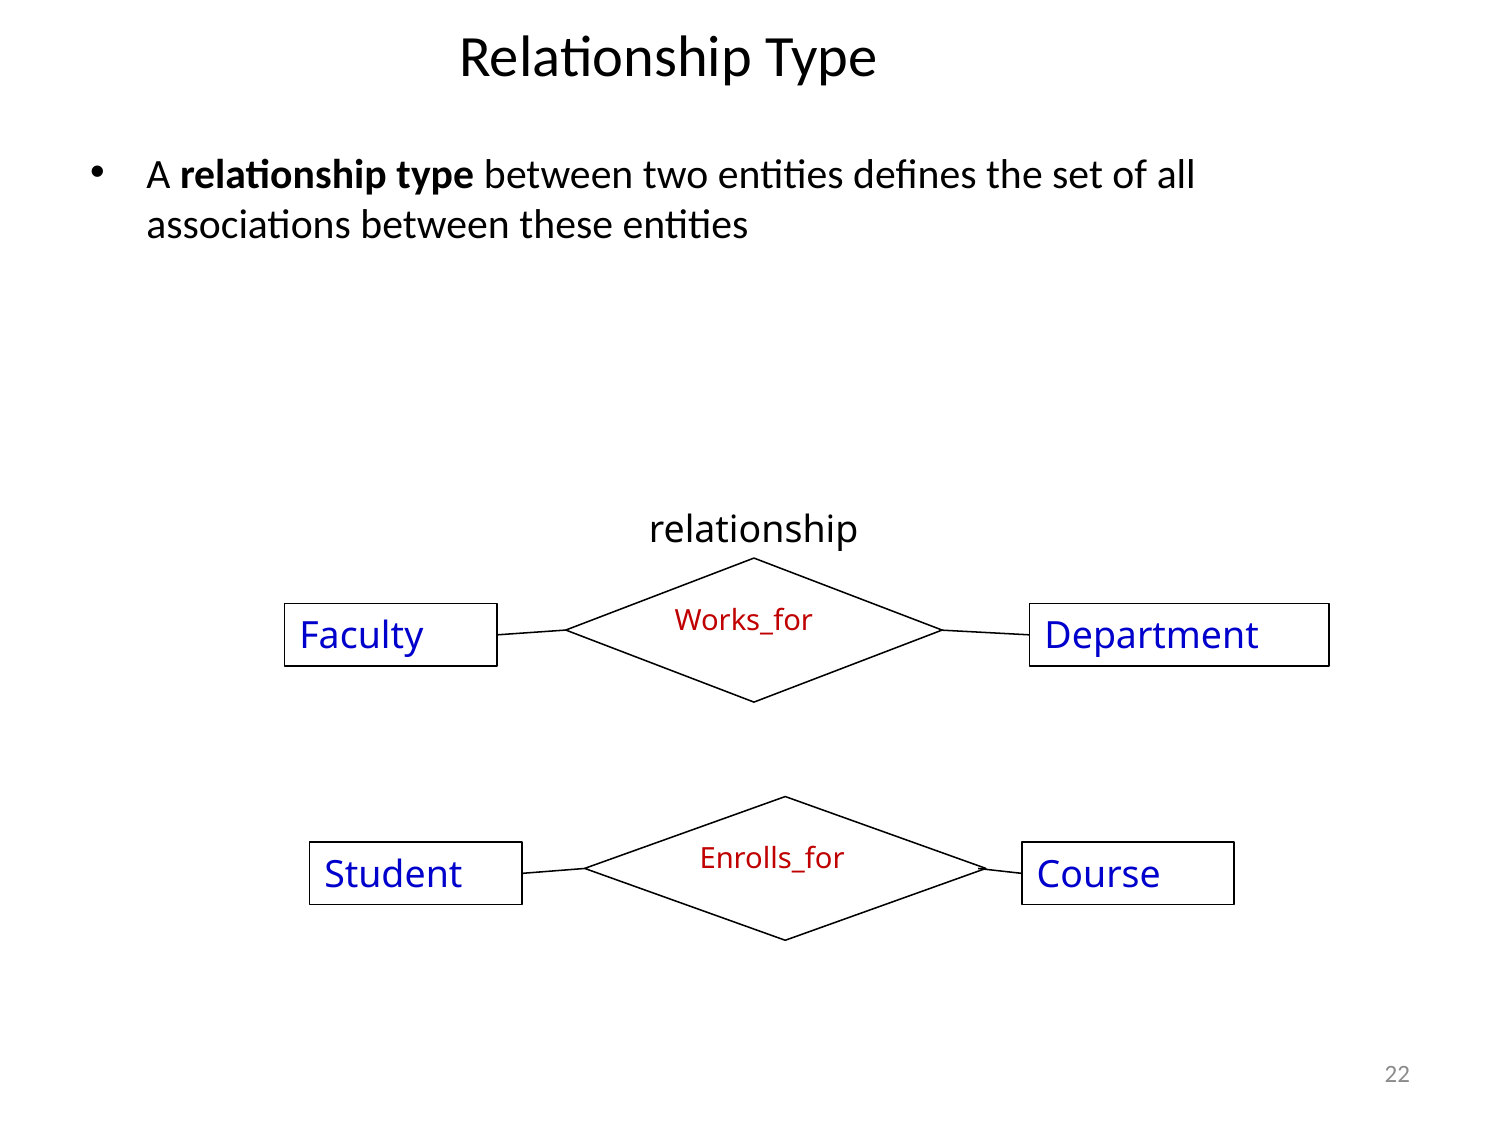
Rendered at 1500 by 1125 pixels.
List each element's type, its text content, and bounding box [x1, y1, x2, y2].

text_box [941, 629, 1030, 636]
text_box Department [1029, 603, 1329, 667]
text_box Faculty [284, 603, 498, 667]
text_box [521, 868, 585, 874]
text_box Enrolls_for [585, 796, 980, 941]
title Relationship Type [75, 9, 1263, 96]
text_box Student [309, 842, 522, 905]
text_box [977, 868, 1023, 874]
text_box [496, 629, 567, 636]
text_box relationship [634, 497, 874, 558]
text_box Works_for [567, 558, 940, 703]
slide_number 22 [1074, 1042, 1425, 1103]
list A relationship type between two entities defines the set of all associations between these entities [75, 139, 1292, 1060]
text_box Course [1021, 842, 1235, 905]
